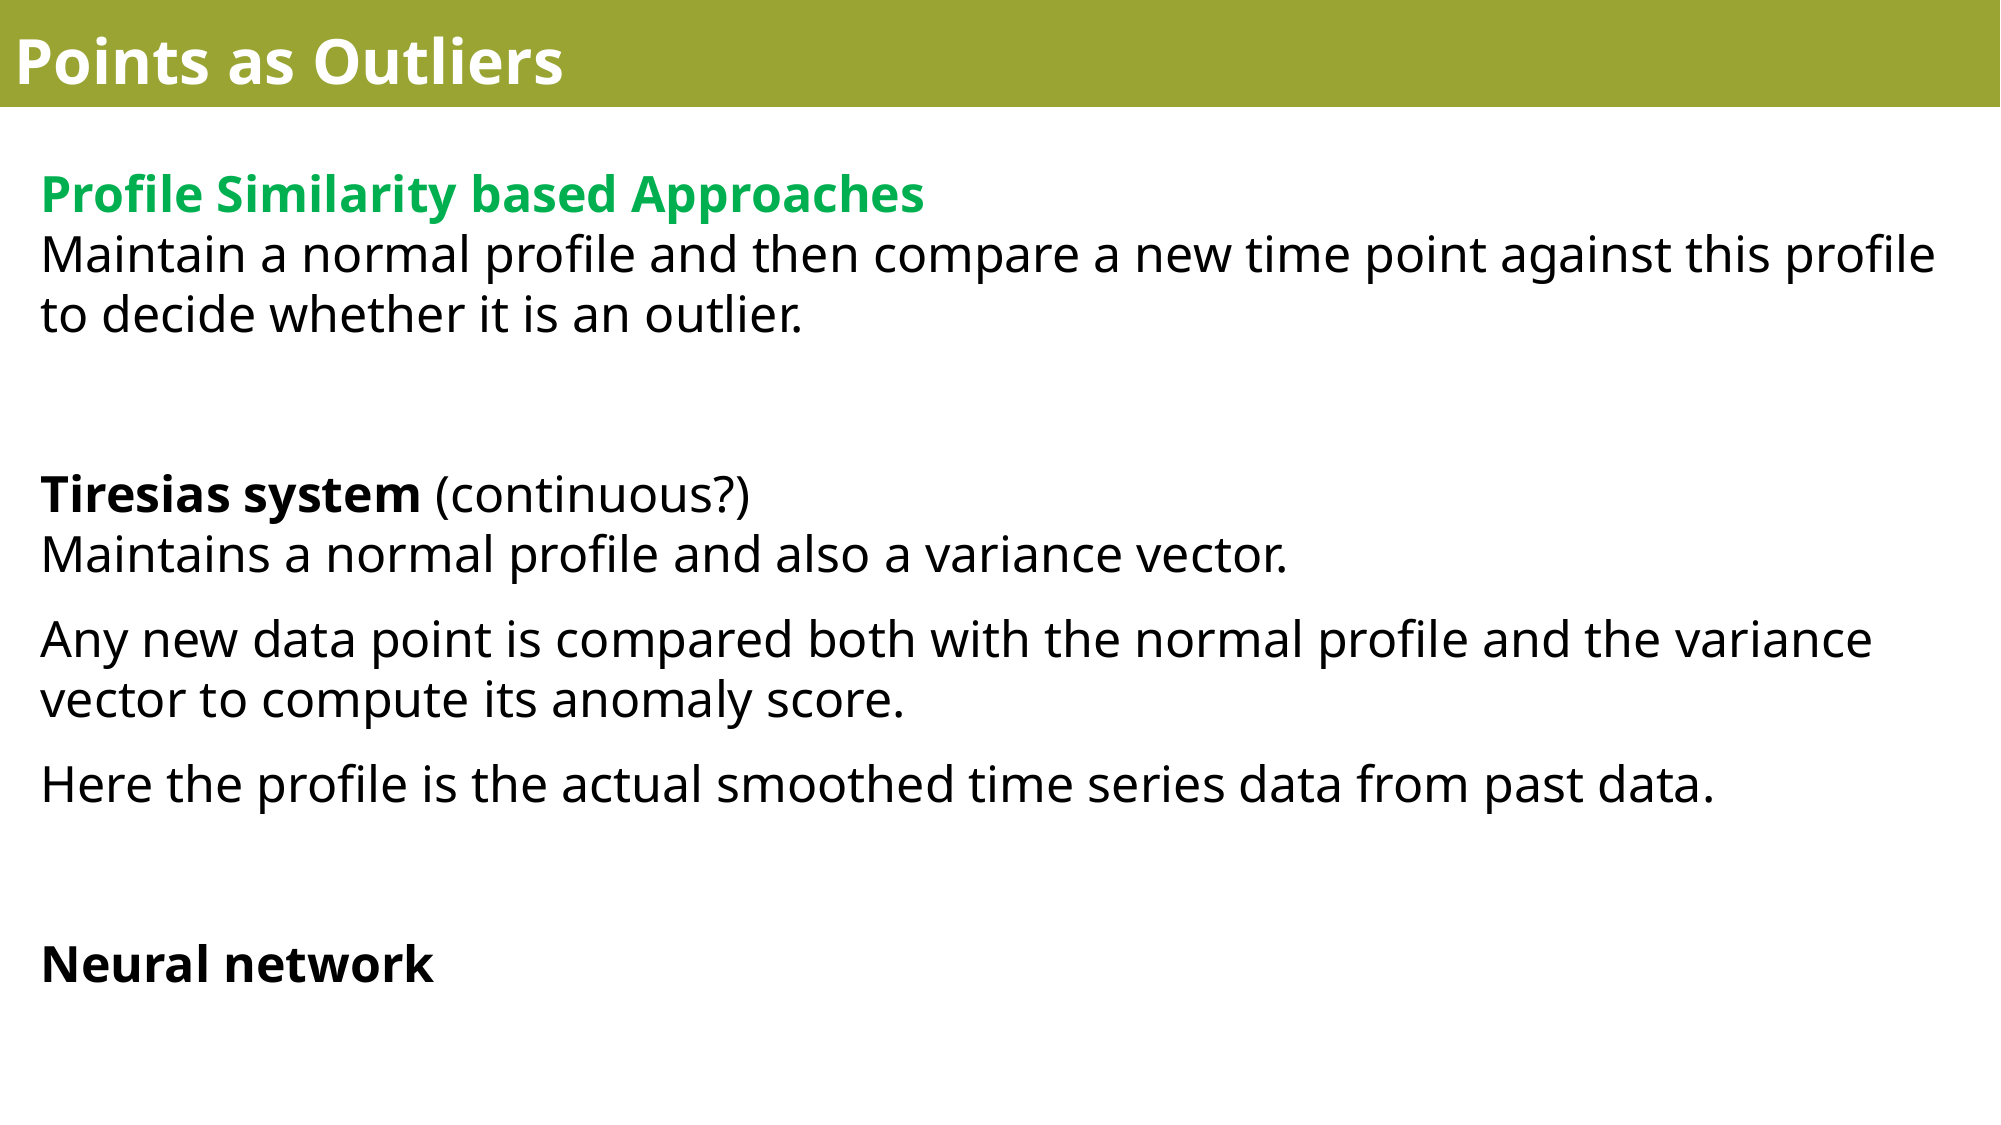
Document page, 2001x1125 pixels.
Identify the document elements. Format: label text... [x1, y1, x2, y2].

text_box Profile Similarity based Approaches Maintain a normal profile and then compare a new time point against this profile to decide whether it is an outlier. Tiresias system (continuous?) Maintains a normal profile and also a variance vector. Any new data point is compared both with the normal profile and the variance vector to compute its anomaly score. Here the profile is the actual smoothed time series data from past data. Neural network [25, 137, 1975, 1001]
list Points as Outliers [0, 23, 1422, 84]
